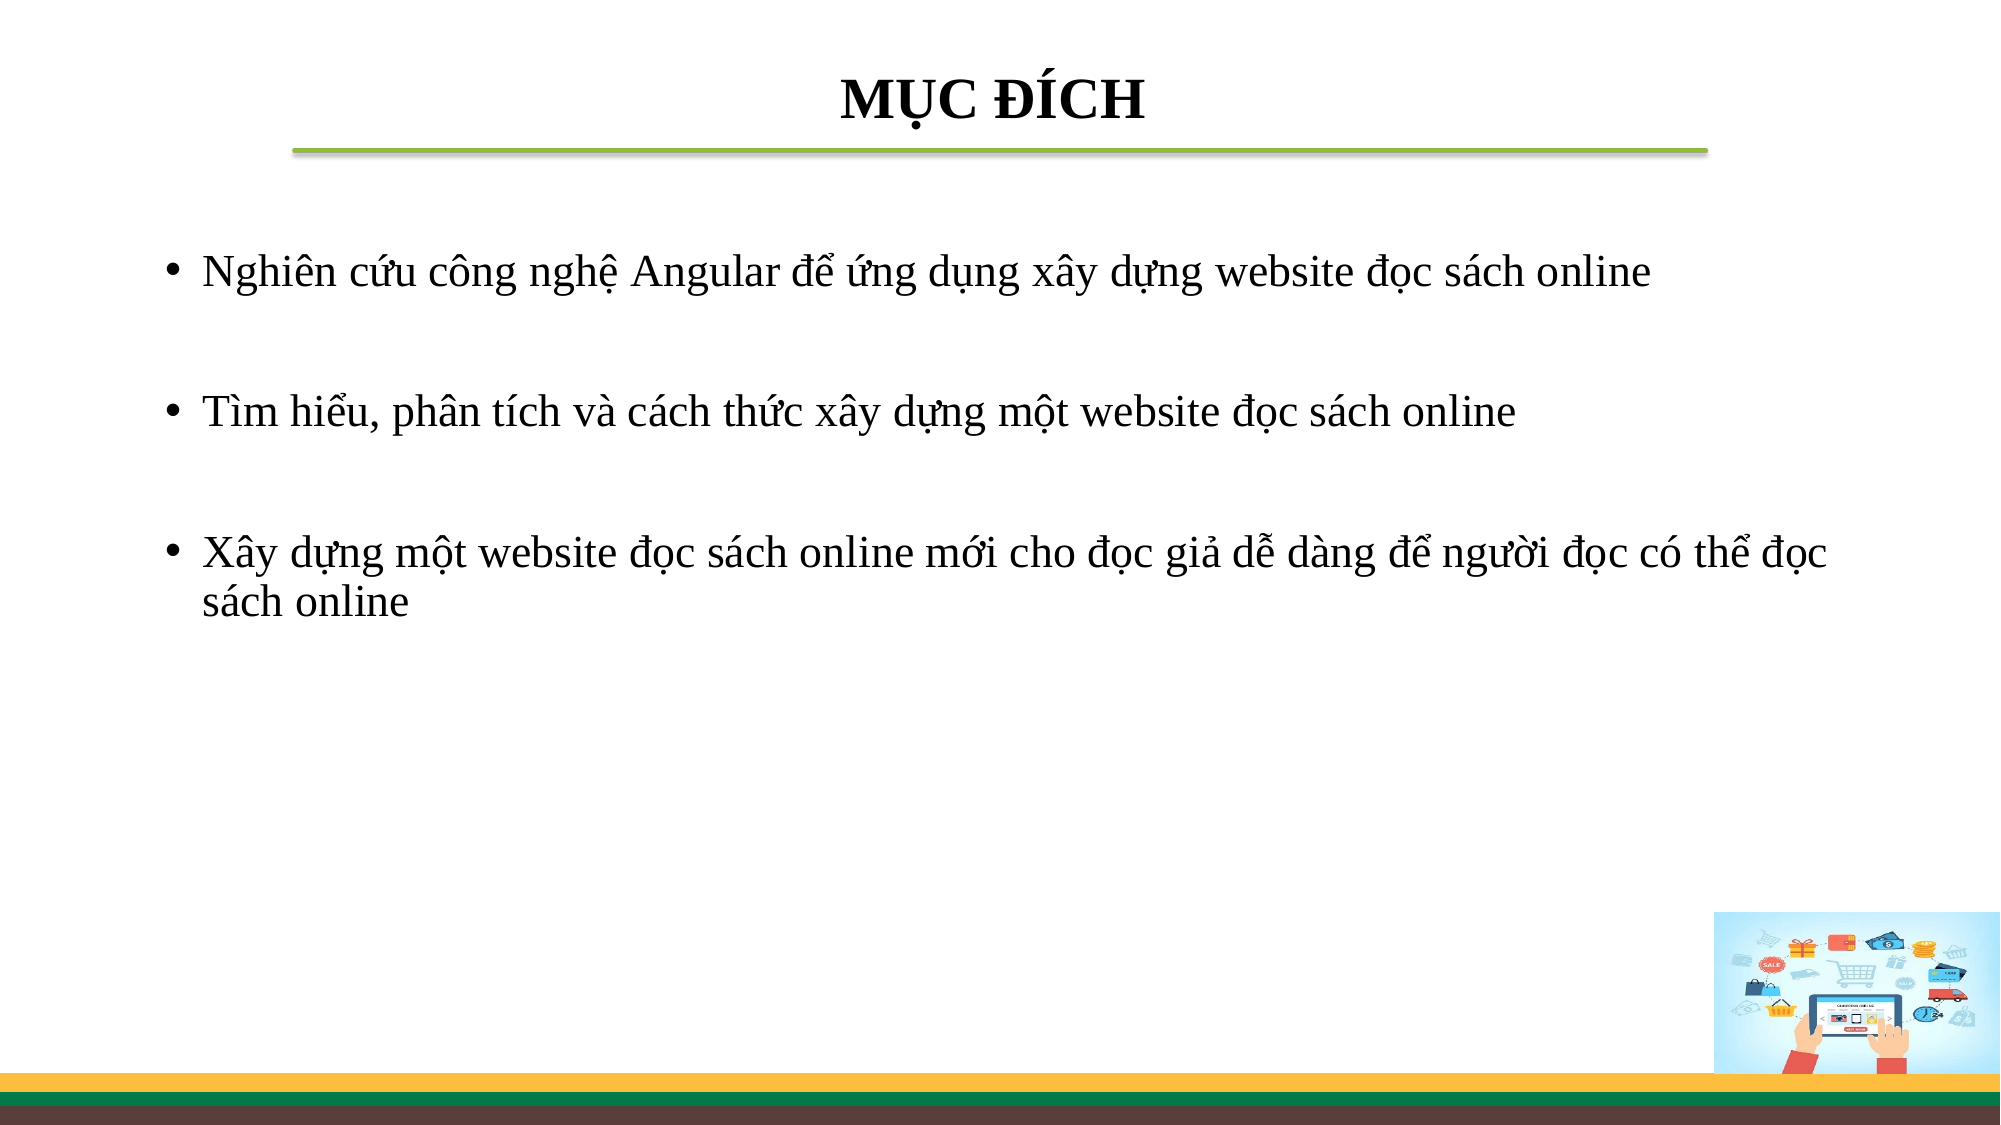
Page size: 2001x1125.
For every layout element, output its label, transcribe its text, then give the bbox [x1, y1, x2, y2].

list Nghiên cứu công nghệ Angular để ứng dụng xây dựng website đọc sách online Tìm hiểu, phân tích và cách thức xây dựng một website đọc sách online Xây dựng một website đọc sách online mới cho đọc giả dễ dàng để người đọc có thể đọc sách online [150, 239, 1876, 997]
title MỤC ĐÍCH [137, 0, 1863, 209]
picture [0, 912, 2000, 1125]
picture [285, 145, 1715, 164]
